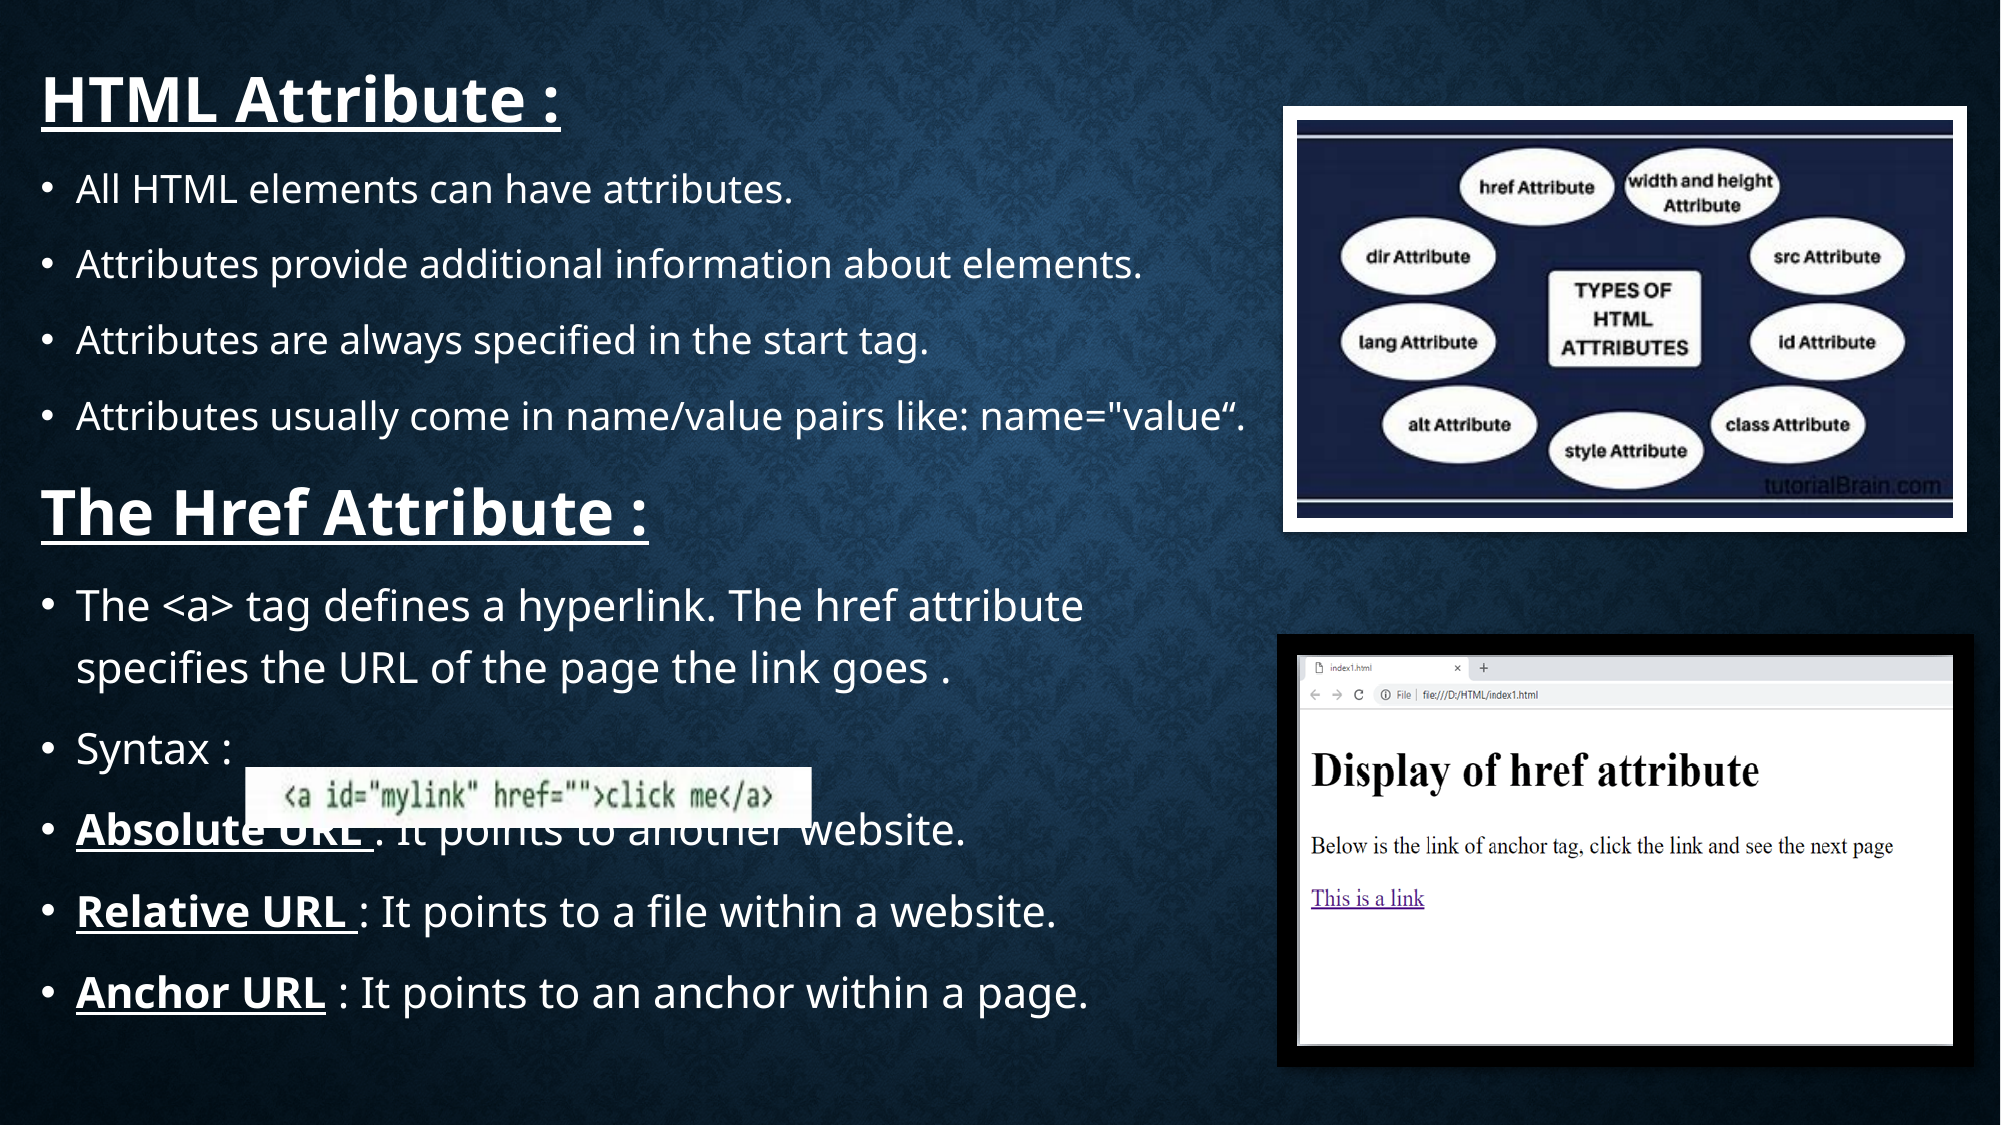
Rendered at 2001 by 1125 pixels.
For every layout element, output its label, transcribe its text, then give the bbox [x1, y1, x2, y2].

picture [244, 767, 813, 829]
list HTML Attribute : All HTML elements can have attributes. Attributes provide additional information about elements. Attributes are always specified in the start tag. Attributes usually come in name/value pairs like: name="value“. The Href Attribute : The <a> tag defines a hyperlink. The href attribute specifies the URL of the page the link goes . Syntax : Absolute URL : It points to another website. Relative URL : It points to a file within a website. Anchor URL : It points to an anchor within a page. [25, 37, 1280, 1080]
picture [1296, 119, 1954, 519]
picture [1296, 654, 1954, 1047]
